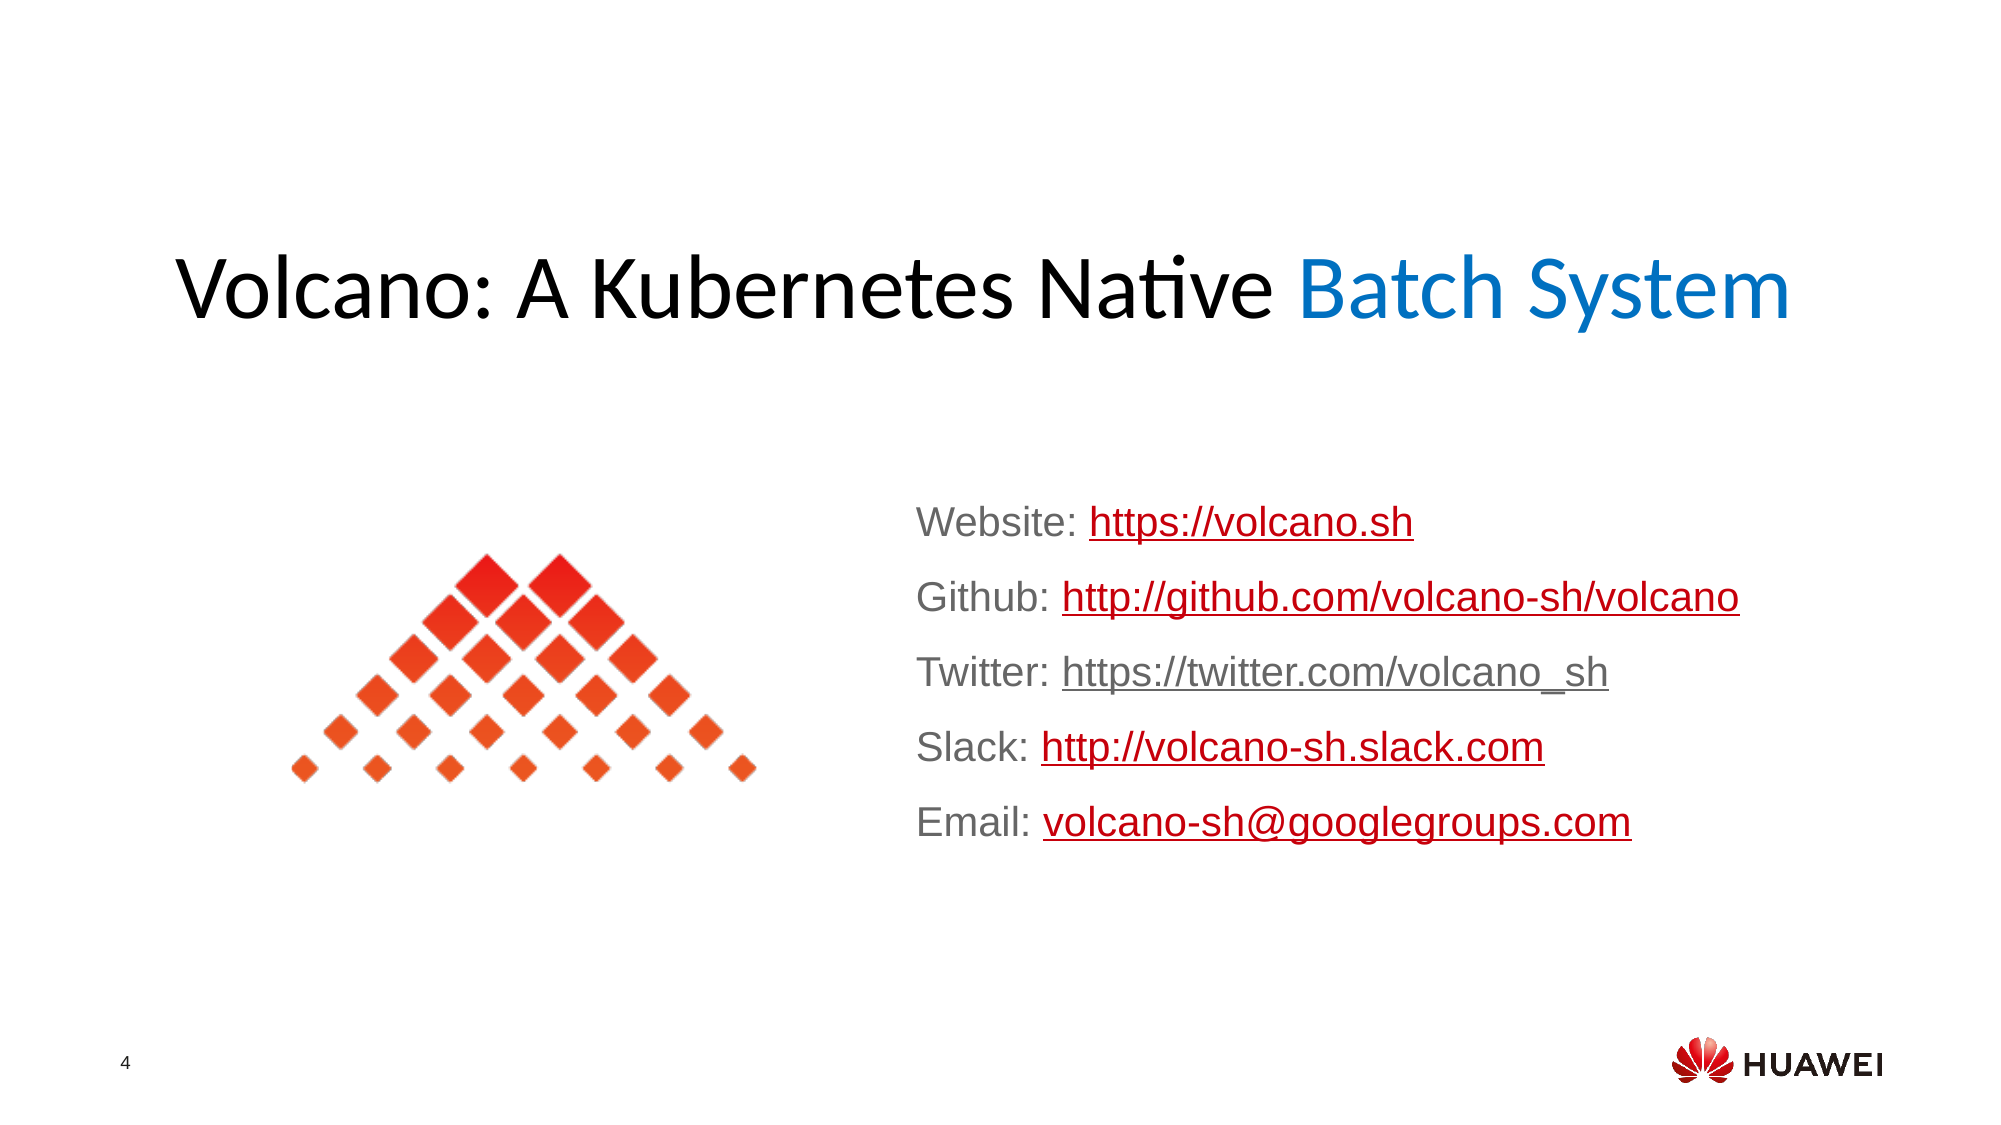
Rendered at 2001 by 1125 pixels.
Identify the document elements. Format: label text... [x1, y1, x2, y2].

picture [291, 506, 757, 815]
picture [1672, 1037, 1882, 1083]
text_box Website: https://volcano.sh Github: http://github.com/volcano-sh/volcano Twitter: https://twitter.com/volcano_sh Slack: http://volcano-sh.slack.com Email: volcano-sh@googlegroups.com [900, 422, 1870, 892]
text_box Volcano: A Kubernetes Native Batch System [160, 219, 1892, 344]
